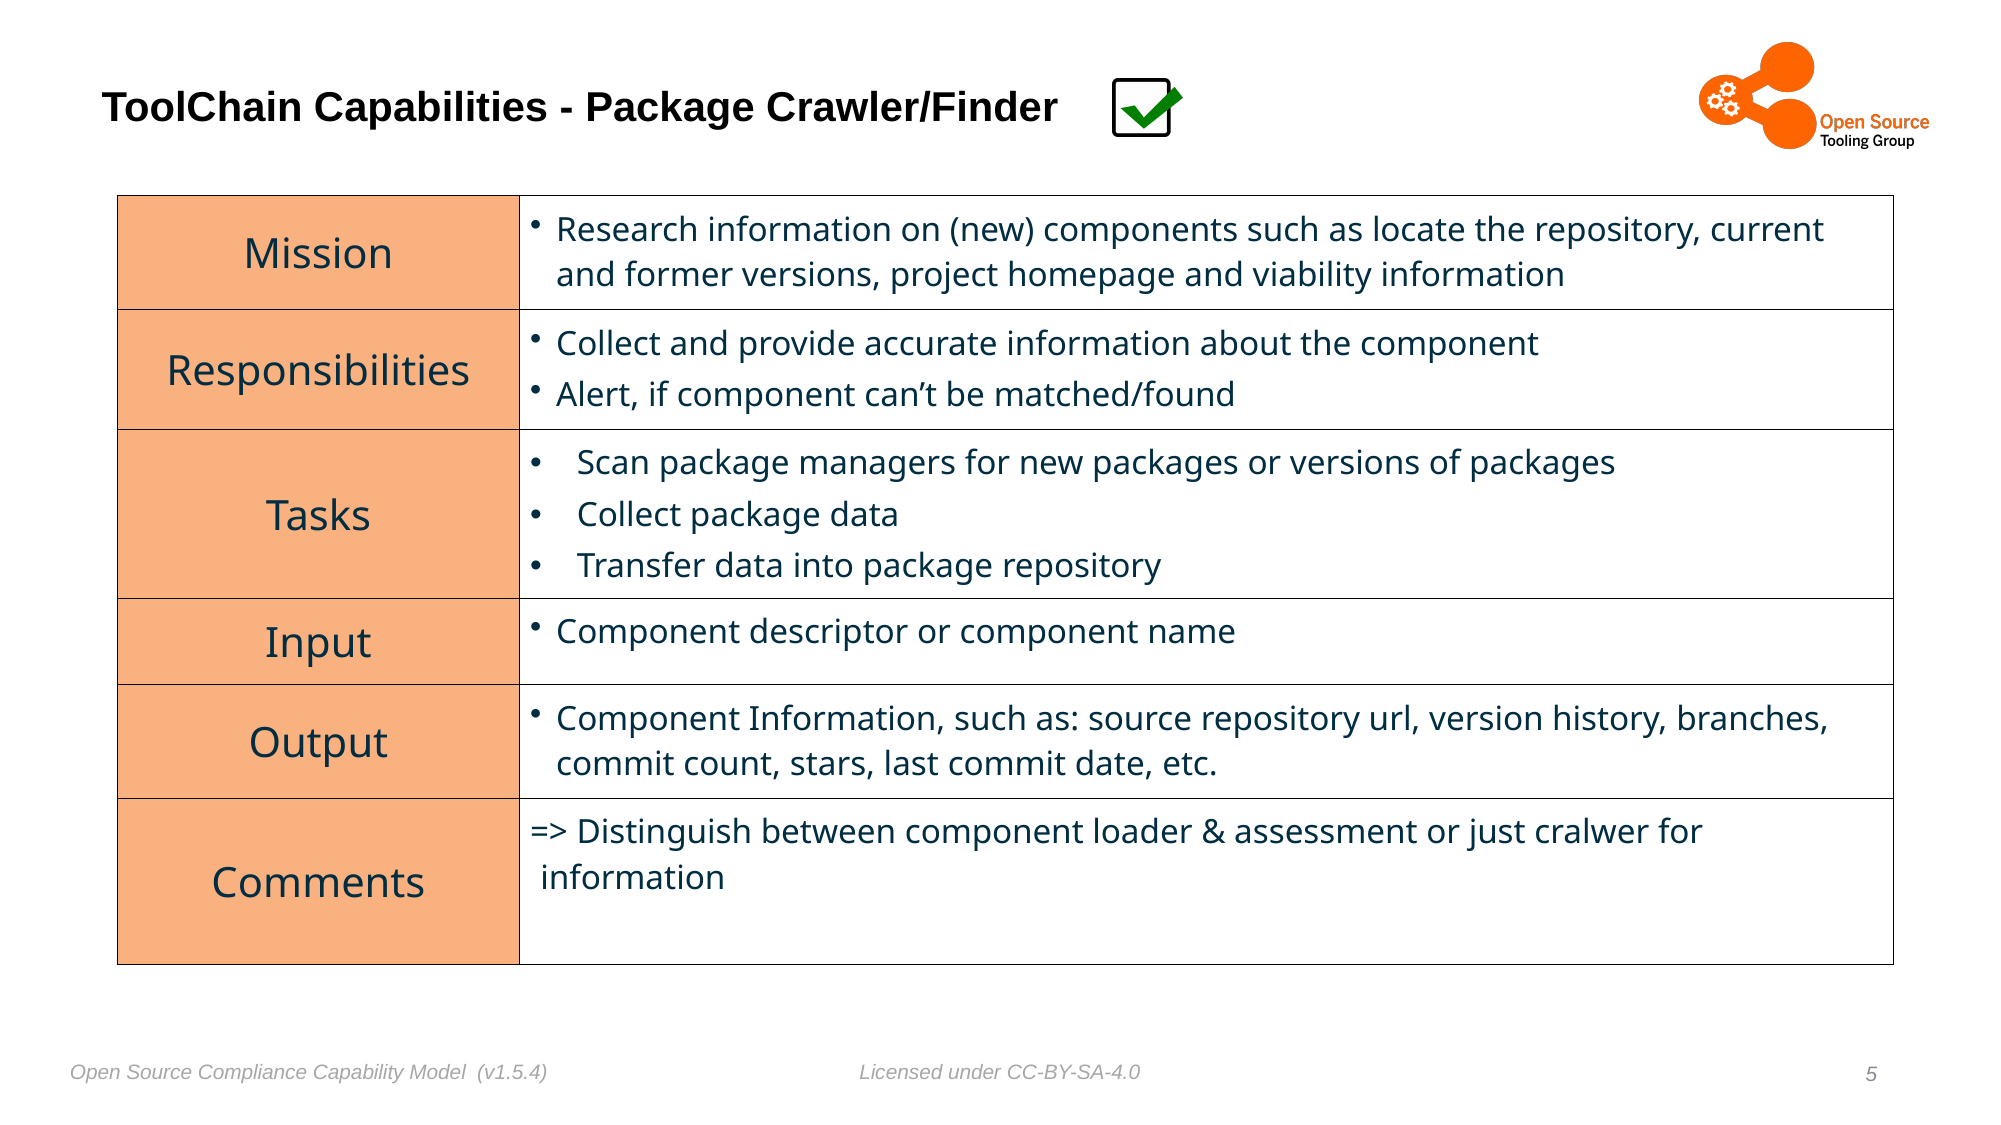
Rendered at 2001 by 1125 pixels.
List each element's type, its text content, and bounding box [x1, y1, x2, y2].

table_cell Tasks [118, 430, 519, 598]
picture [1699, 42, 1929, 149]
title ToolChain Capabilities - Package Crawler/Finder [93, 58, 1707, 157]
table_cell Scan package managers for new packages or versions of packages Collect package data Transfer data into package repository [520, 430, 1893, 598]
table_cell => Distinguish between component loader & assessment or just cralwer for information [520, 799, 1893, 964]
table_cell Input [118, 599, 519, 684]
table_header Mission [118, 196, 519, 309]
picture [1112, 78, 1183, 137]
table_header Research information on (new) components such as locate the repository, current and former versions, project homepage and viability information [520, 196, 1893, 309]
table_cell Output [118, 685, 519, 798]
table_cell Component descriptor or component name [520, 599, 1893, 684]
table_cell Responsibilities [118, 310, 519, 429]
slide_number 5 [1855, 1053, 1886, 1092]
table_cell Comments [118, 799, 519, 964]
table_cell Component Information, such as: source repository url, version history, branches, commit count, stars, last commit date, etc. [520, 685, 1893, 798]
table_cell Collect and provide accurate information about the component Alert, if component can’t be matched/found [520, 310, 1893, 429]
